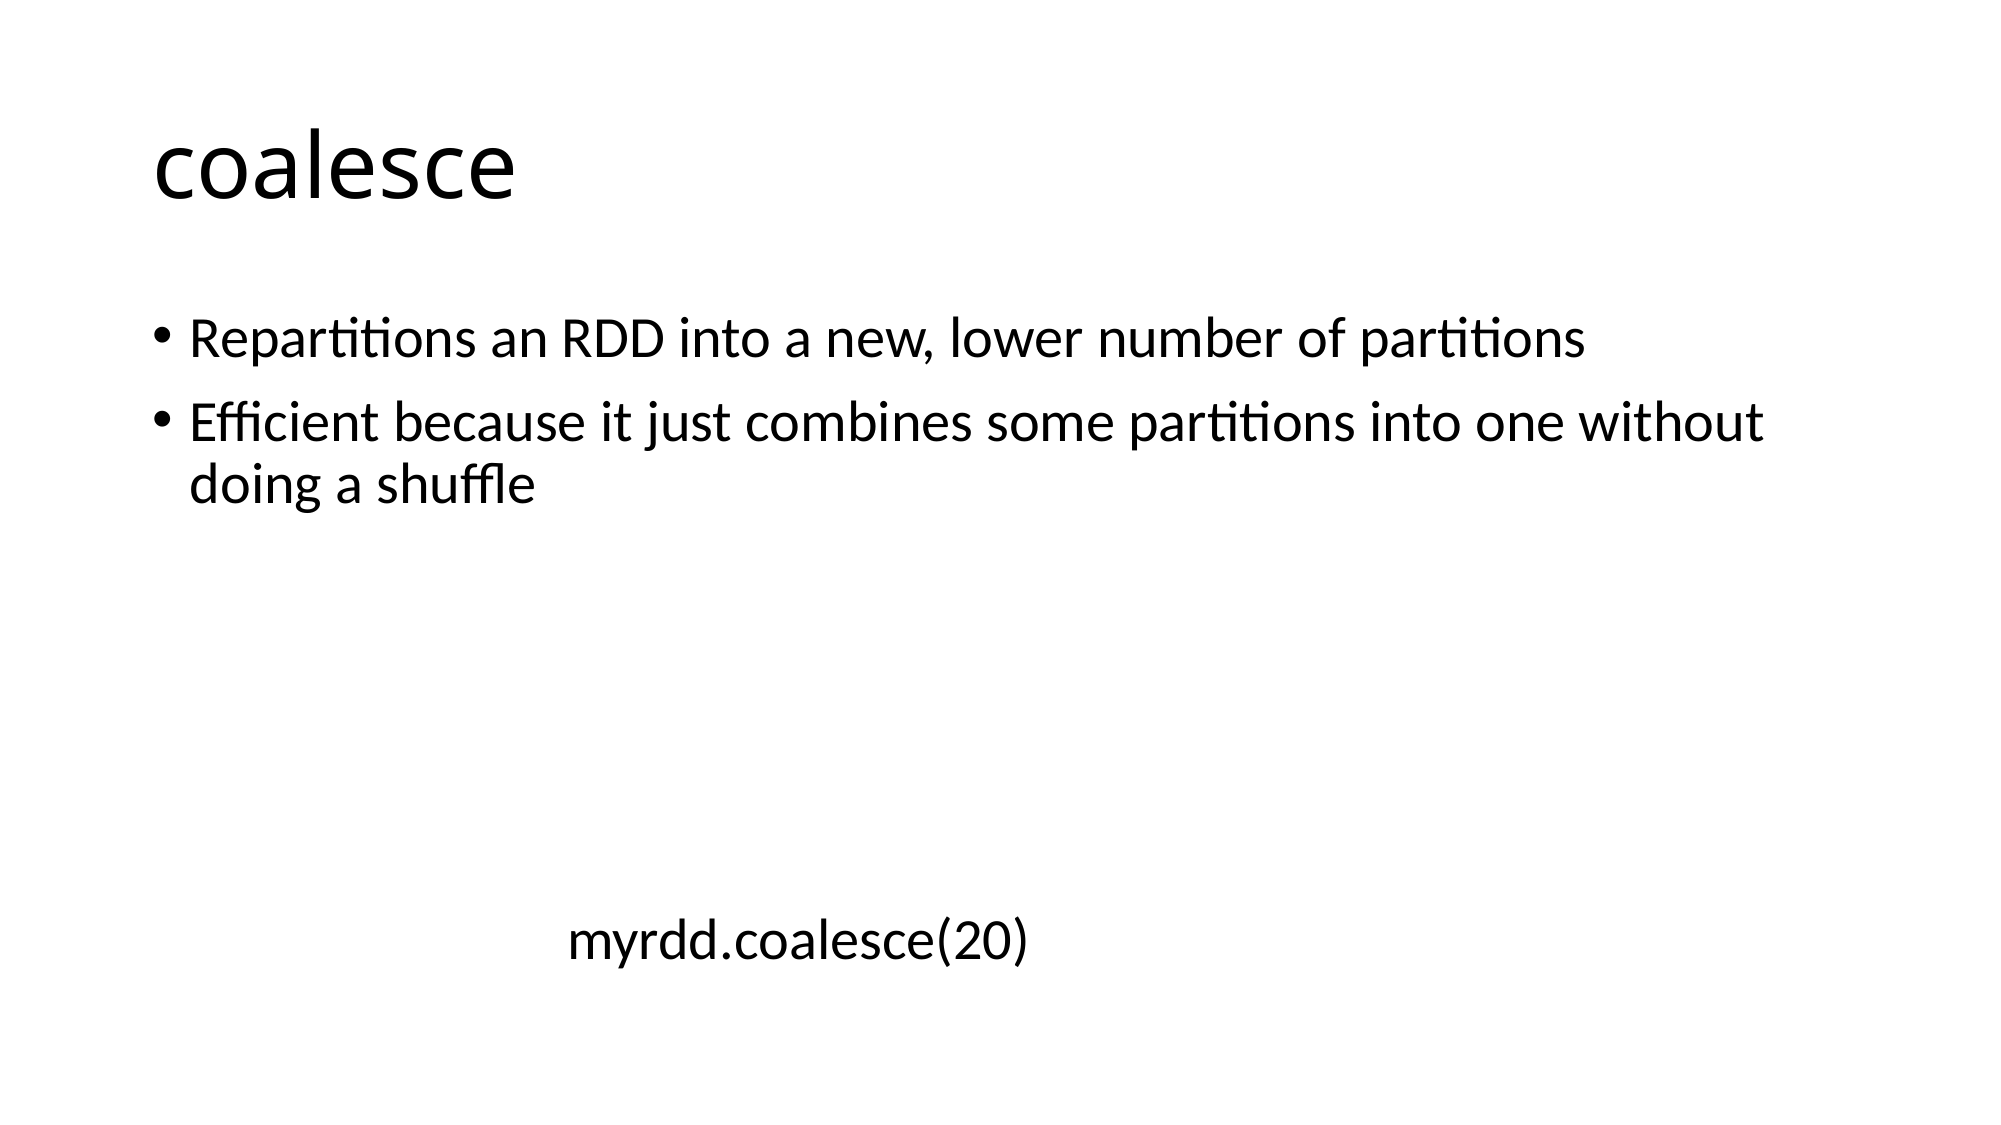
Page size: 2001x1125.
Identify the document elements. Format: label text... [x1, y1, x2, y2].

title coalesce [137, 59, 1863, 278]
list Repartitions an RDD into a new, lower number of partitions Efficient because it just combines some partitions into one without doing a shuffle [137, 299, 1863, 1014]
text_box myrdd.coalesce(20) [552, 893, 1046, 979]
